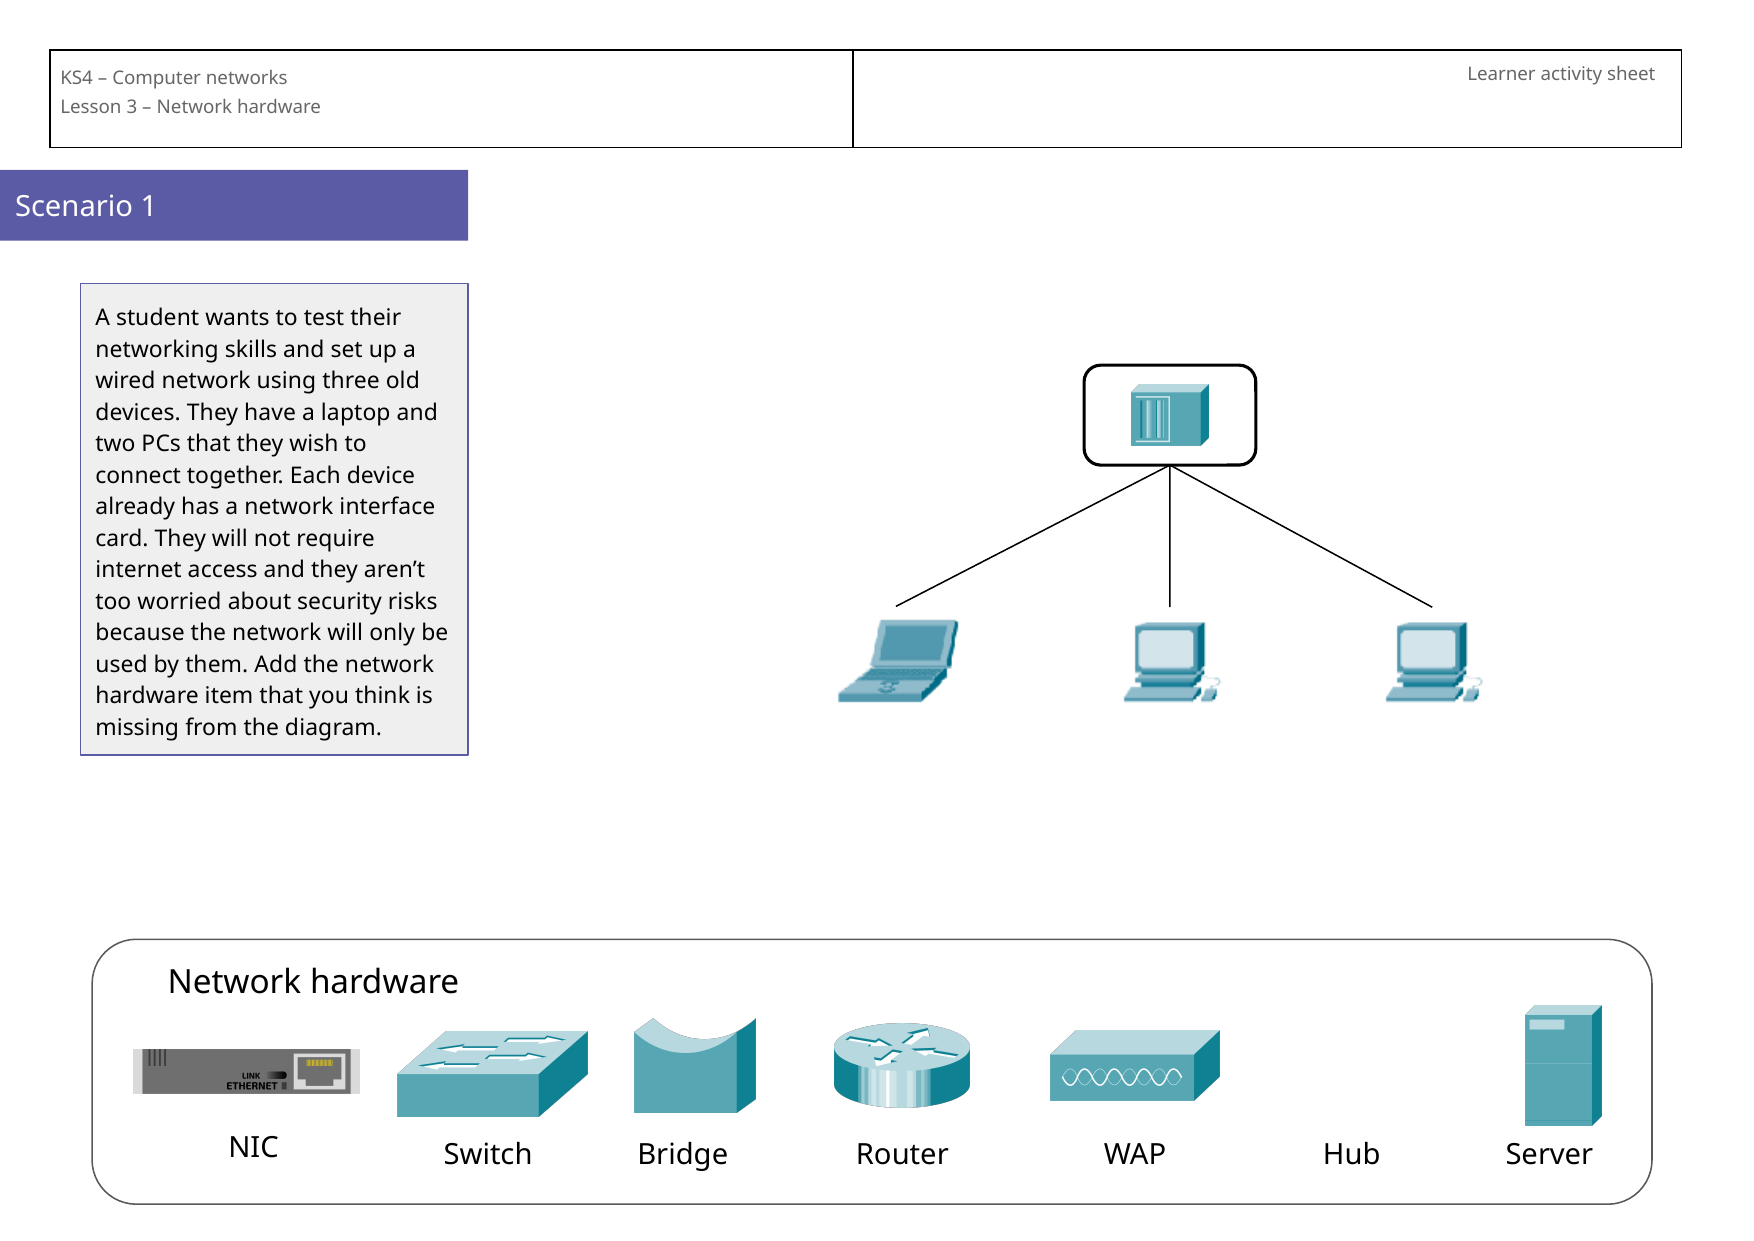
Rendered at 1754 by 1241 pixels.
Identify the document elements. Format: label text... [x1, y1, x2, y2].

picture [834, 1023, 970, 1108]
picture [397, 1031, 588, 1117]
text_box Switch [425, 1124, 551, 1186]
picture [1114, 607, 1225, 706]
text_box Network hardware [152, 939, 645, 1016]
table_header KS4 – Computer networks Lesson 3 – Network hardware [51, 51, 852, 147]
text_box Server [1486, 1120, 1612, 1186]
picture [1131, 384, 1209, 446]
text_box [895, 464, 1168, 607]
text_box NIC [201, 1113, 306, 1178]
picture [133, 1049, 360, 1095]
text_box Router [839, 1120, 965, 1186]
picture [1377, 606, 1488, 706]
table_header Learner activity sheet [854, 51, 1681, 147]
picture [1524, 1004, 1602, 1126]
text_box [1169, 464, 1433, 608]
text_box [92, 939, 1653, 1205]
picture [829, 606, 963, 707]
text_box Bridge [620, 1120, 746, 1186]
text_box A student wants to test their networking skills and set up a wired network using three old devices. They have a laptop and two PCs that they wish to connect together. Each device already has a network interface card. They will not require internet access and they aren’t too worried about security risks because the network will only be used by them. Add the network hardware item that you think is missing from the diagram. [80, 283, 469, 756]
text_box WAP [1072, 1120, 1198, 1186]
picture [633, 1018, 757, 1113]
text_box [1084, 365, 1256, 463]
picture [1050, 1030, 1220, 1101]
text_box Scenario 1 [0, 169, 469, 241]
text_box Hub [1289, 1120, 1415, 1186]
